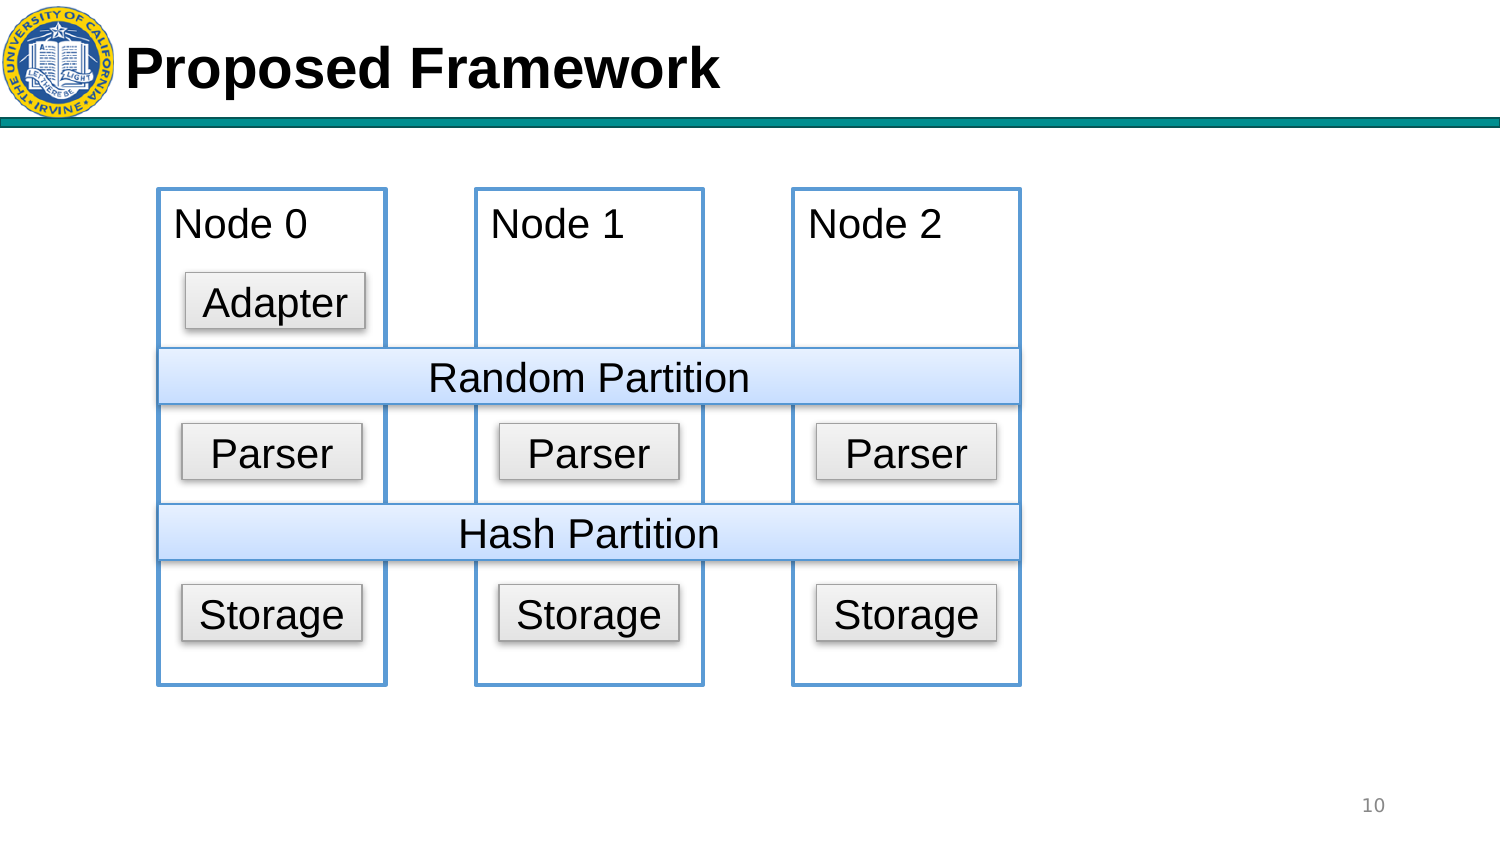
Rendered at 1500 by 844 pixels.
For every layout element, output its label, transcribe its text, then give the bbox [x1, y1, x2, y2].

picture [2, 6, 115, 119]
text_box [158, 188, 1021, 686]
text_box Proposed Framework [119, 24, 1121, 100]
text_box [0, 117, 1500, 128]
slide_number 10 [1059, 782, 1397, 827]
